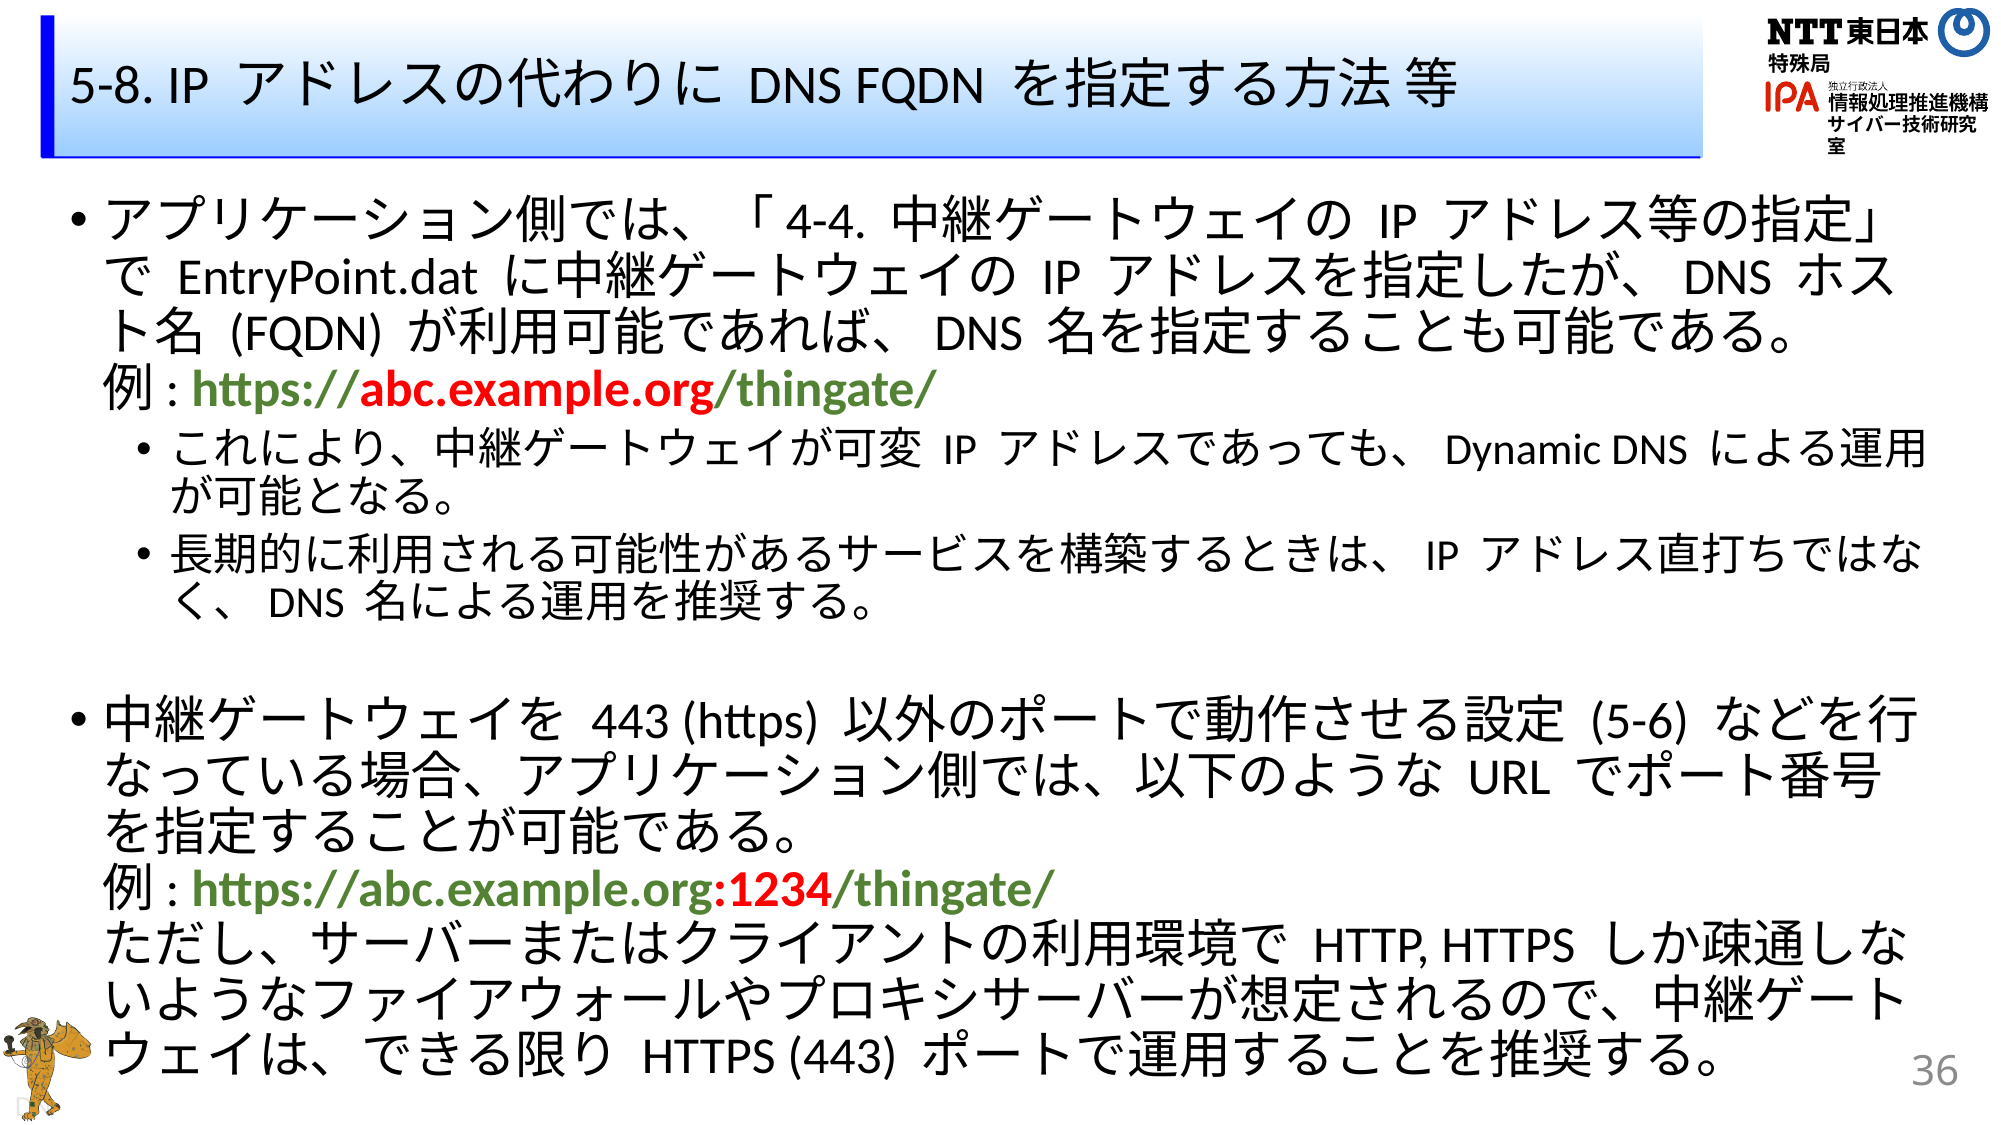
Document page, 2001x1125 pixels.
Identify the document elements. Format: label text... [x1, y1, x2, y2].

list アプリケーション側では、「4-4. 中継ゲートウェイの IP アドレス等の指定」で EntryPoint.dat に中継ゲートウェイの IP アドレスを指定したが、DNS ホスト名 (FQDN) が利用可能であれば、DNS 名を指定することも可能である。 例: https://abc.example.org/thingate/ これにより、中継ゲートウェイが可変 IP アドレスであっても、Dynamic DNS による運用が可能となる。 長期的に利用される可能性があるサービスを構築するときは、IP アドレス直打ちではなく、DNS 名による運用を推奨する。 中継ゲートウェイを 443 (https) 以外のポートで動作させる設定 (5-6) などを行なっている場合、アプリケーション側では、以下のような URL でポート番号を指定することが可能である。 例: https://abc.example.org:1234/thingate/ ただし、サーバーまたはクライアントの利用環境で HTTP, HTTPS しか疎通しないようなファイアウォールやプロキシサーバーが想定されるので、中継ゲートウェイは、できる限り HTTPS (443) ポートで運用することを推奨する。 [54, 186, 1949, 1103]
slide_number 36 [1412, 1042, 1975, 1103]
title 5-8. IP アドレスの代わりに DNS FQDN を指定する方法 等 [54, 30, 1703, 143]
